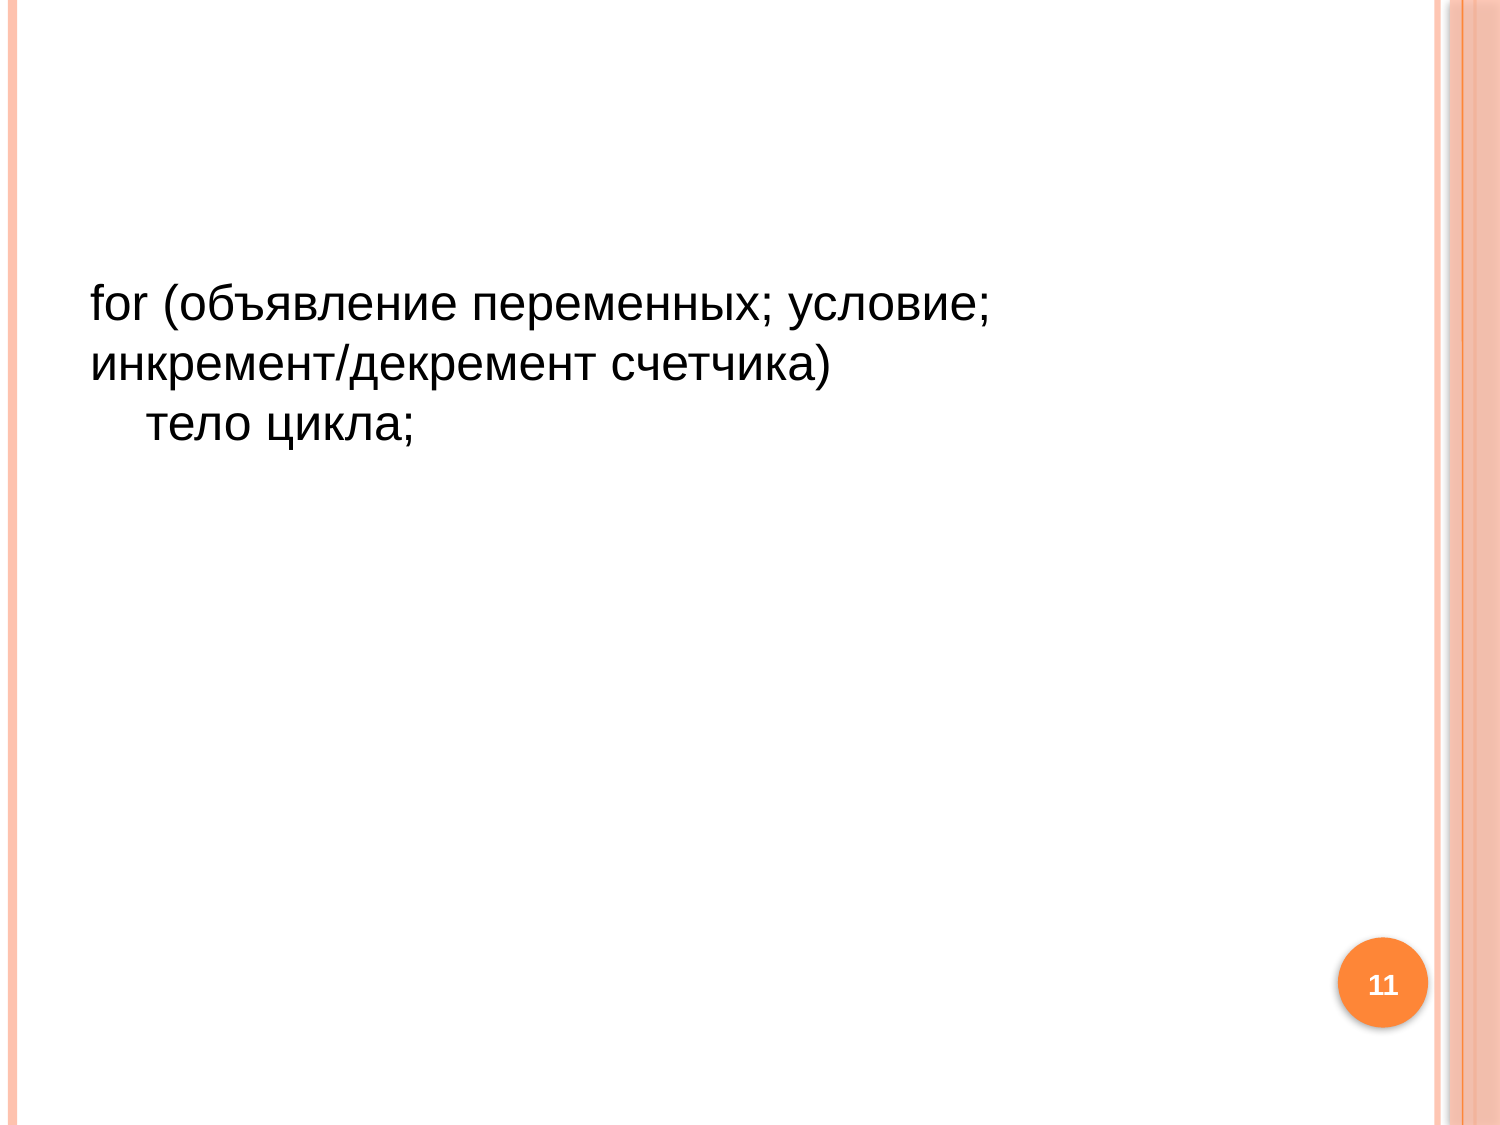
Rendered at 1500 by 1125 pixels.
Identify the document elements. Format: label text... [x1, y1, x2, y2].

list for (объявление переменных; условие; инкремент/декремент счетчика) тело цикла; [75, 262, 1300, 1062]
slide_number 11 [1333, 940, 1434, 1026]
